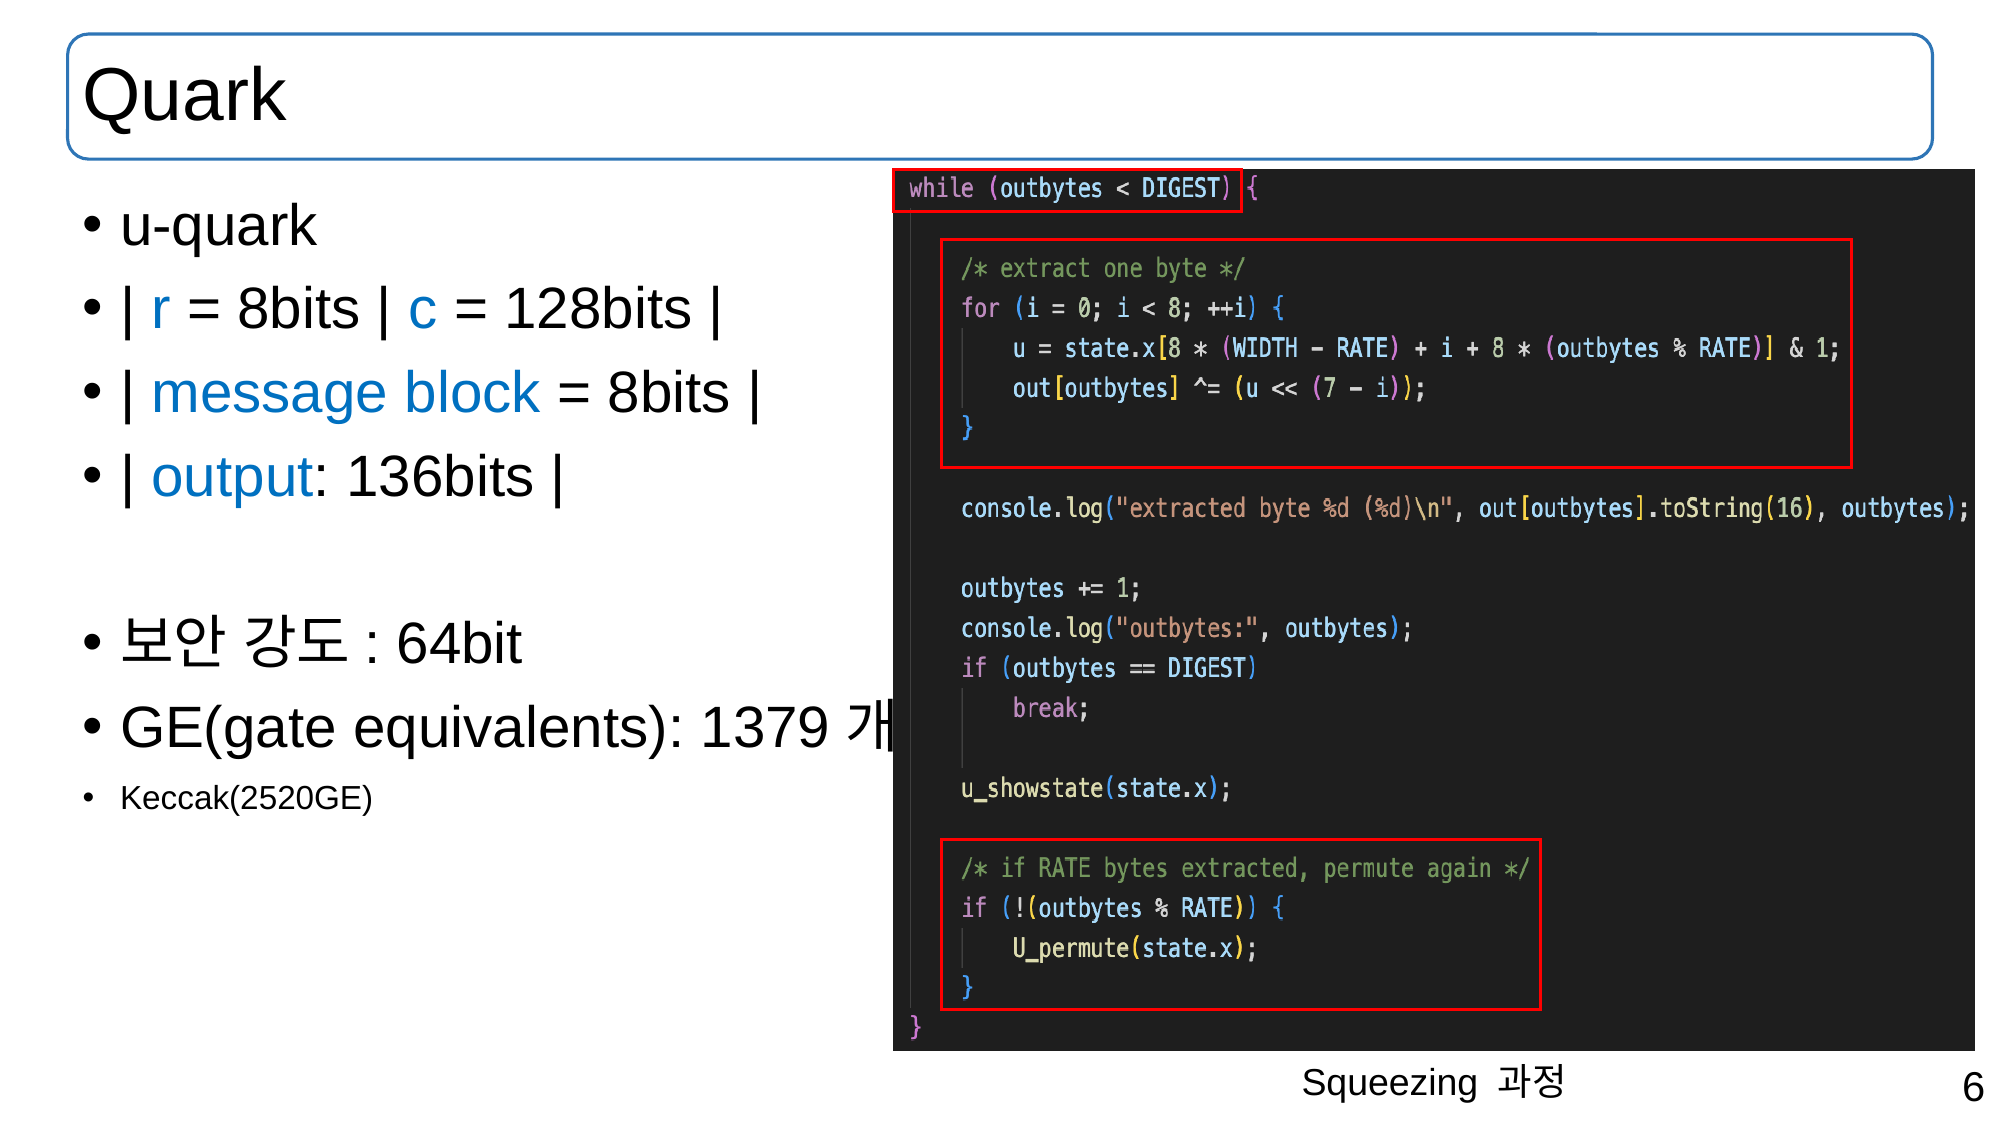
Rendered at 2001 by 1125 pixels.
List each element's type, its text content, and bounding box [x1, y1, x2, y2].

picture [893, 169, 1975, 1051]
list u-quark | r = 8bits | c = 128bits | | message block = 8bits | | output: 136bits | 보안 강도: 64bit GE(gate equivalents): 1379개 Keccak(2520GE) [67, 187, 893, 1018]
text_box Squeezing 과정 [1286, 1051, 1582, 1111]
title Quark [67, 34, 1933, 160]
